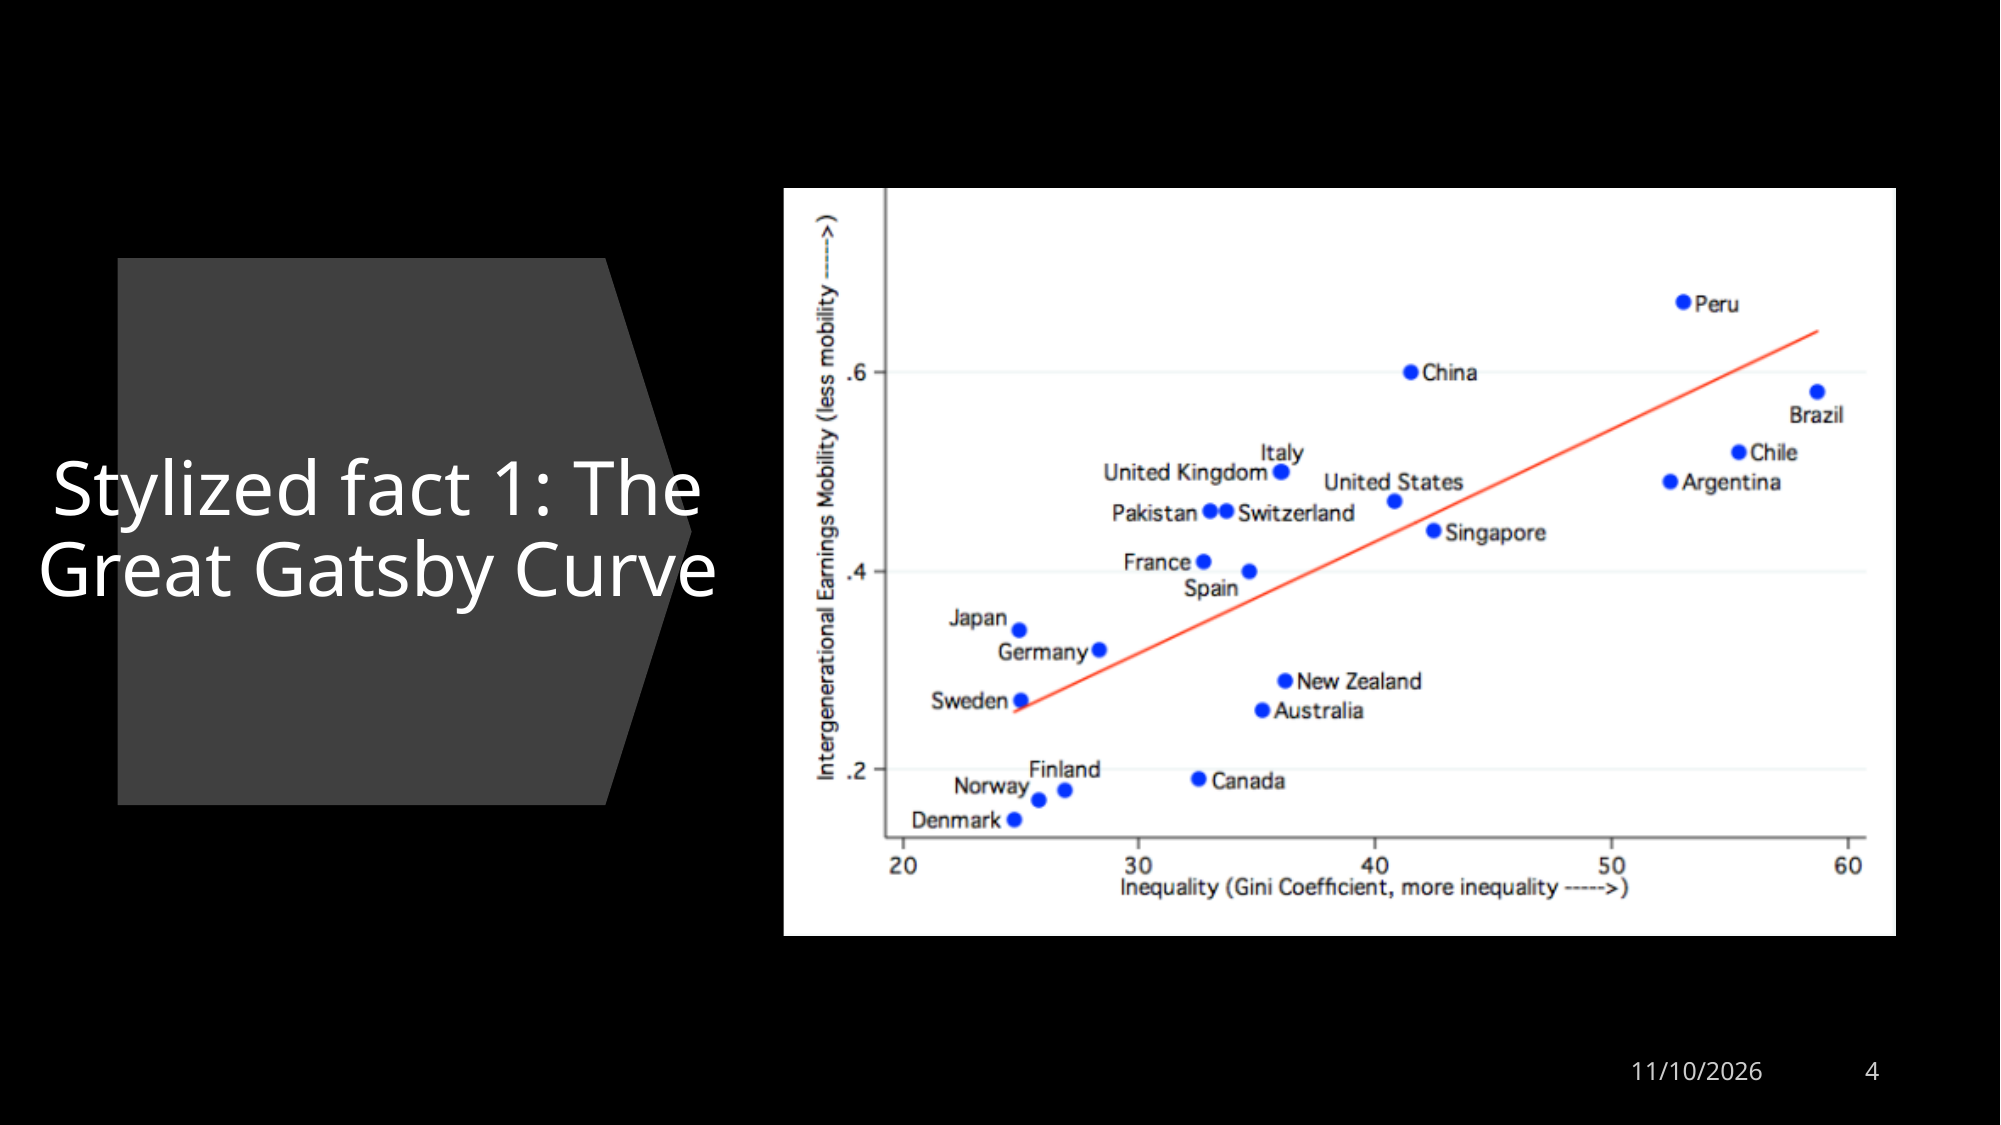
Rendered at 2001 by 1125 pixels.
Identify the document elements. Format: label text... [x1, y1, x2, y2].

text_box [116, 257, 627, 322]
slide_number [1450, 1042, 1779, 1103]
title Stylized fact 1: The Great Gatsby Curve [22, 322, 735, 741]
picture [783, 188, 1896, 936]
text_box [116, 741, 627, 807]
slide_number 4 [1810, 1042, 1895, 1103]
